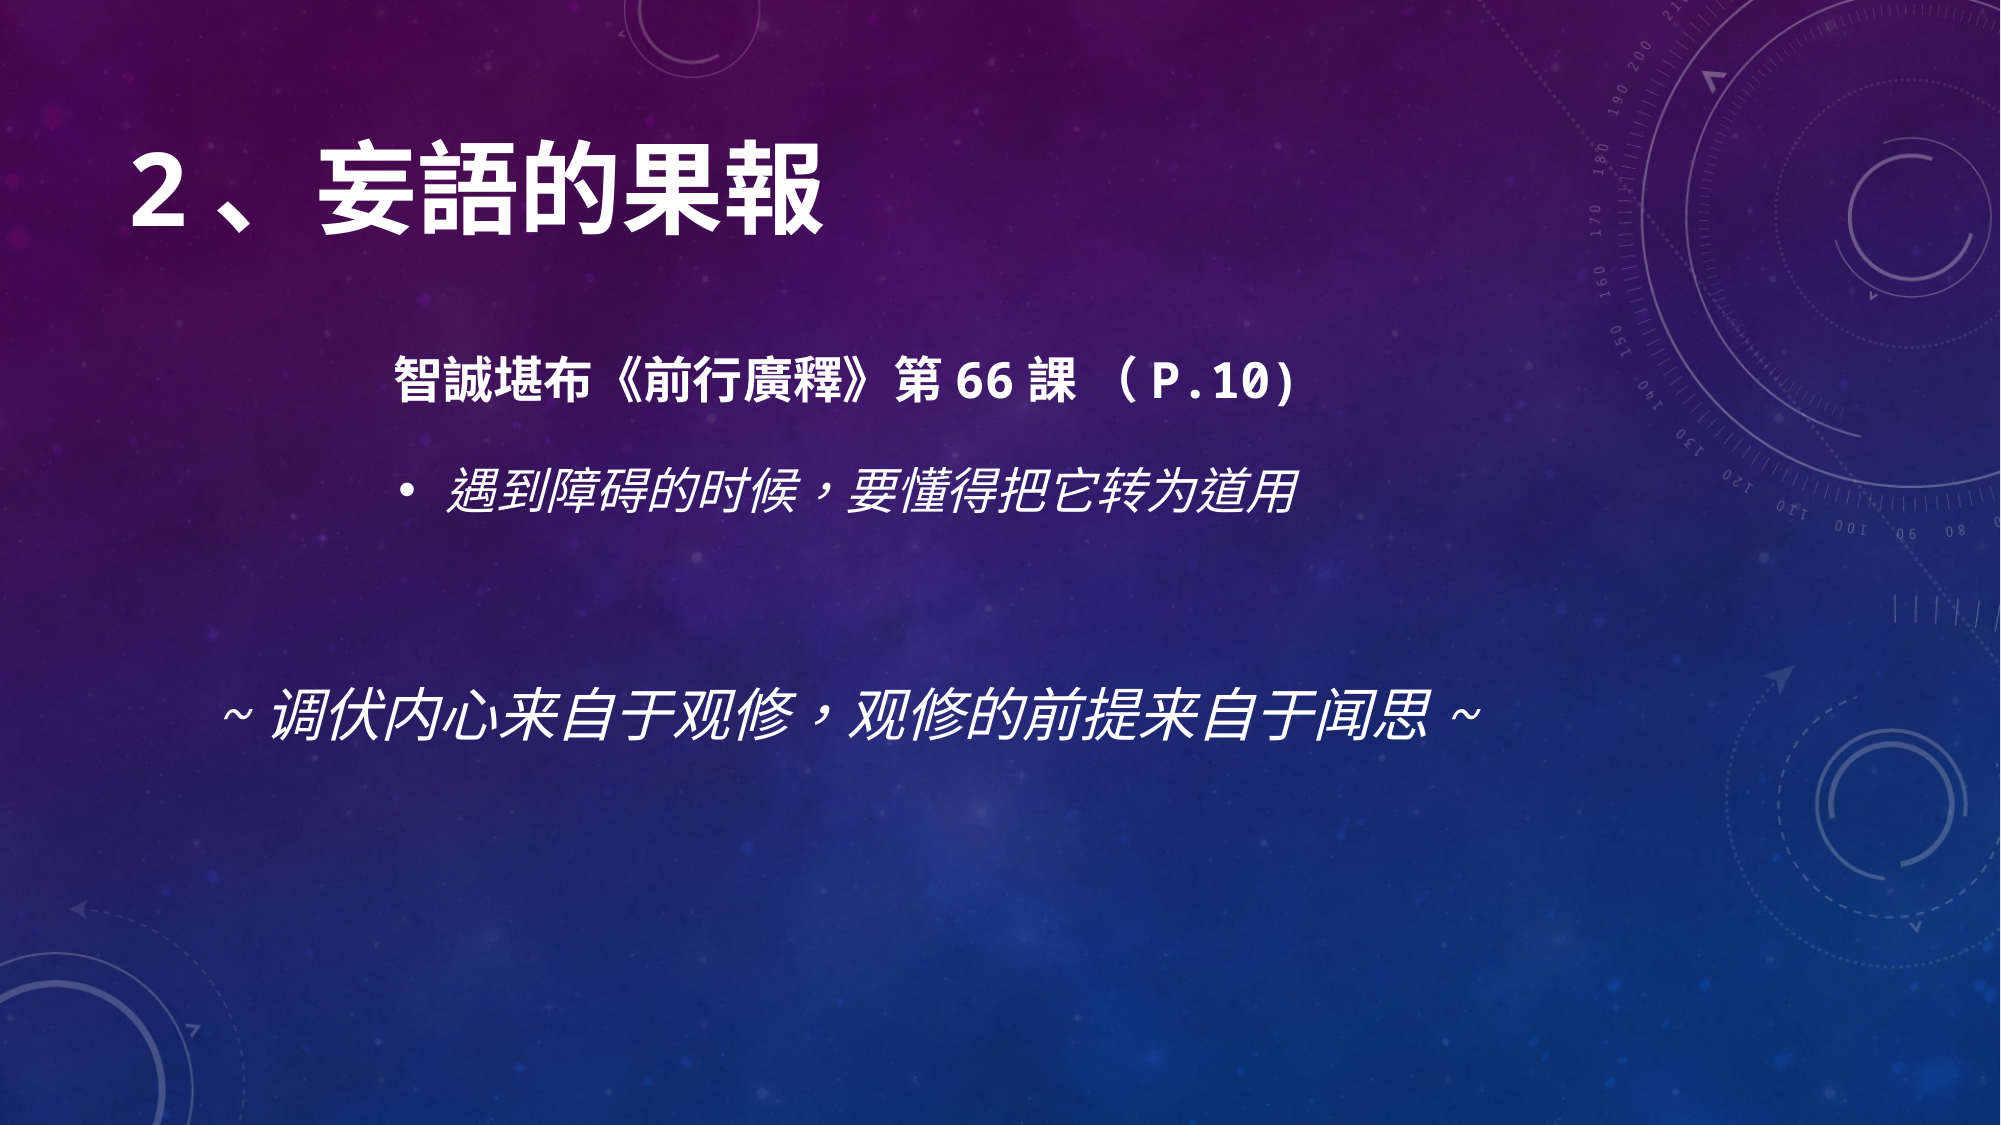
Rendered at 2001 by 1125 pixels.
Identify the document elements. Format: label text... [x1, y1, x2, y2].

list 智誠堪布《前行廣釋》第66課 （P.10) 遇到障碍的时候，要懂得把它转为道用 ~调伏内心来自于观修，观修的前提来自于闻思~ [169, 228, 1524, 1070]
picture [0, 0, 2001, 1125]
title 2、妄語的果報 [112, 55, 1775, 365]
